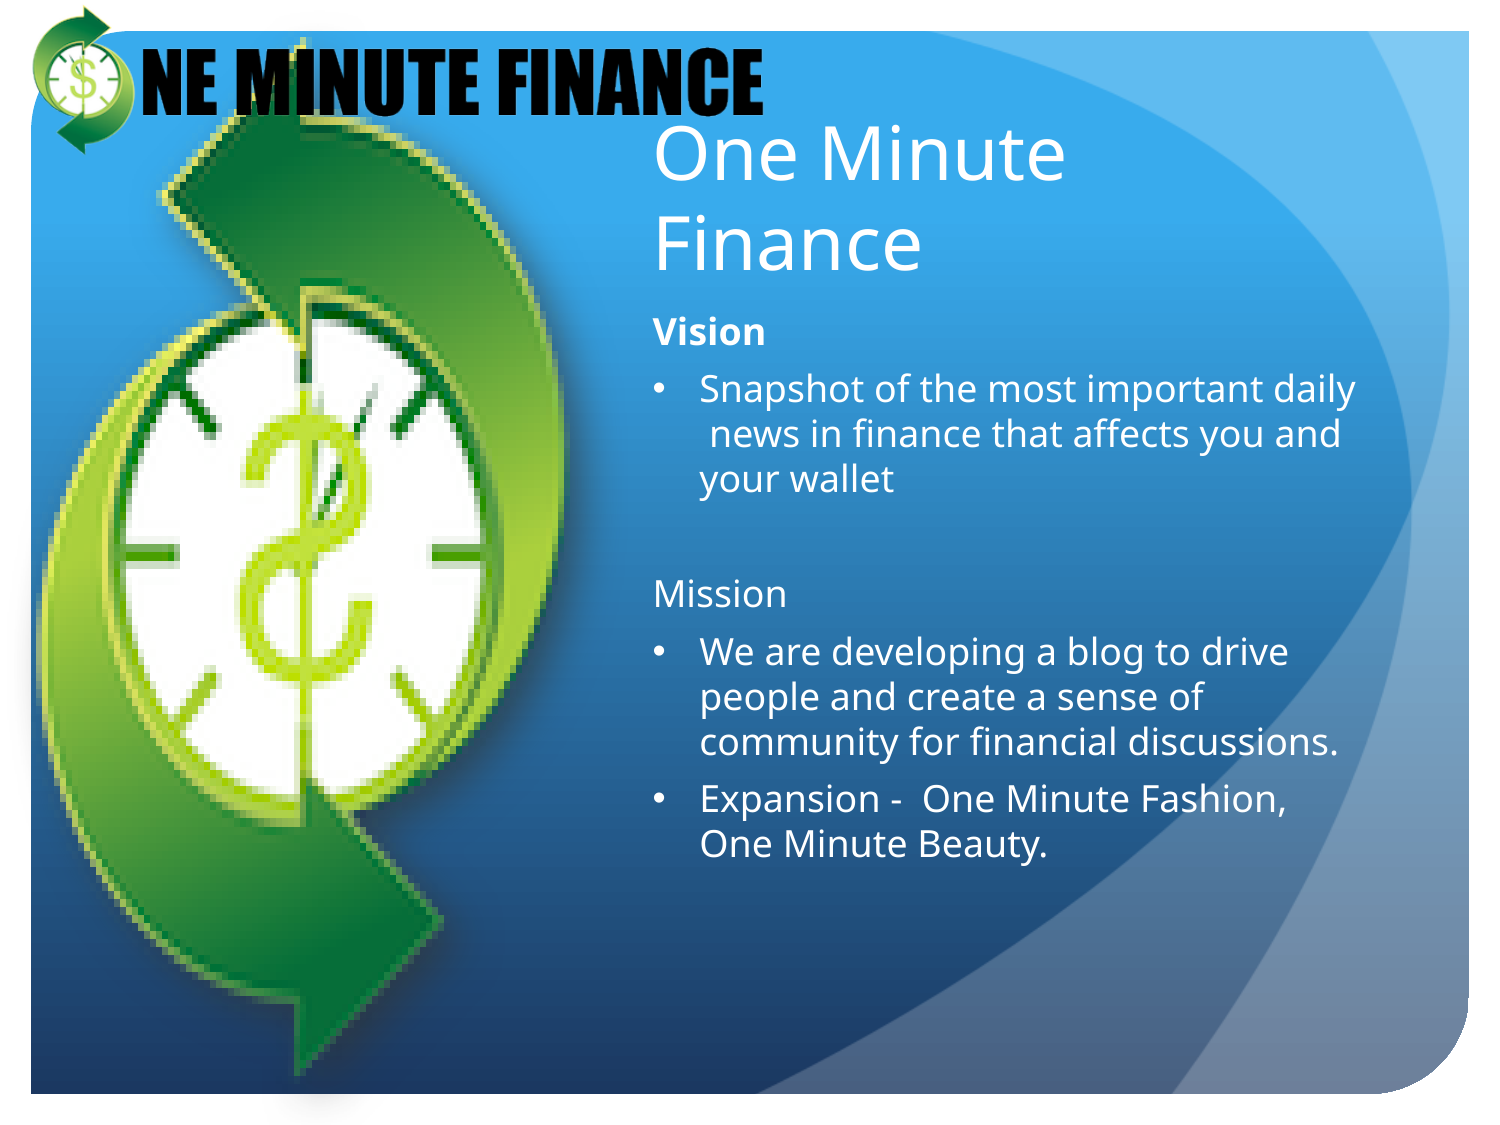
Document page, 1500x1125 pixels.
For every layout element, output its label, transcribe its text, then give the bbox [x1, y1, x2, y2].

picture [30, 0, 1474, 1095]
list Vision Snapshot of the most important daily news in finance that affects you and your wallet Mission We are developing a blog to drive people and create a sense of community for financial discussions. Expansion - One Minute Fashion, One Minute Beauty. [637, 299, 1372, 925]
title One Minute Finance [637, 87, 1372, 293]
